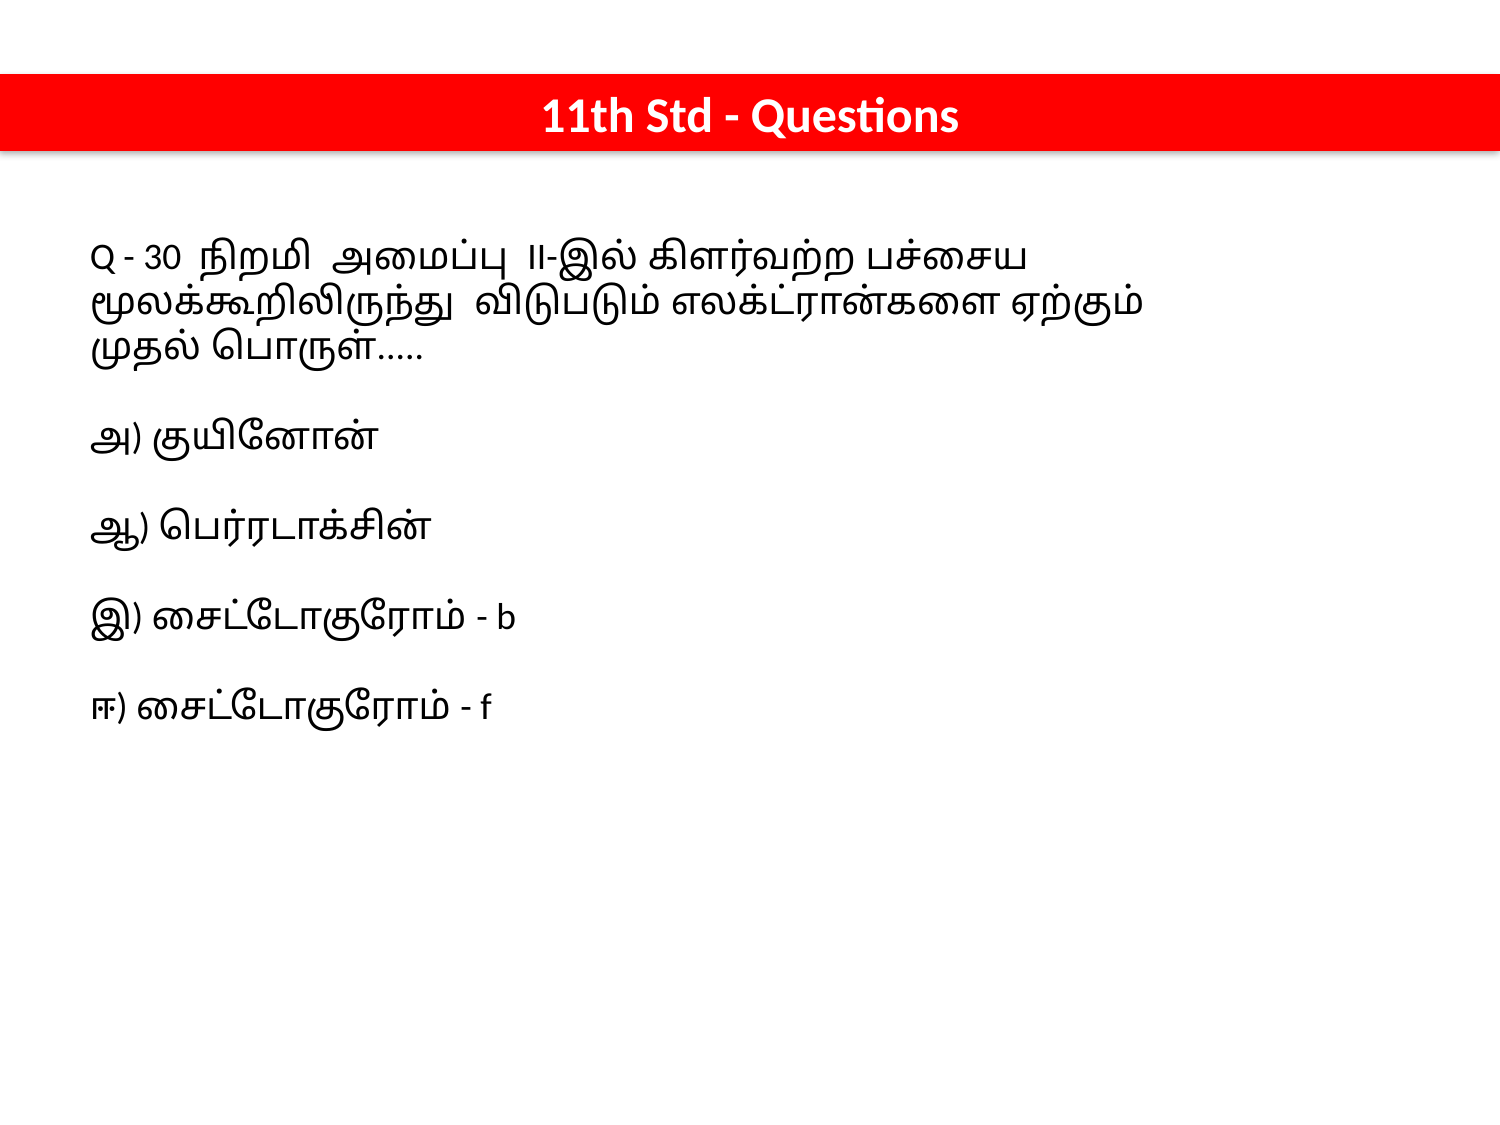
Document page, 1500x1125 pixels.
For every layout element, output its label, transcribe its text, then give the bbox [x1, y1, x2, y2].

text_box Q - 30 நிறமி அமைப்பு II-இல் கிளர்வற்ற பச்சைய மூலக்கூறிலிருந்து விடுபடும் எலக்ட்ரான்களை ஏற்கும் முதல் பொருள்..... அ) குயினோன் ஆ) பெர்ரடாக்சின் இ) சைட்டோகுரோம் - b ஈ) சைட்டோகுரோம் - f [74, 224, 1275, 735]
text_box 11th Std - Questions [0, 74, 1500, 151]
